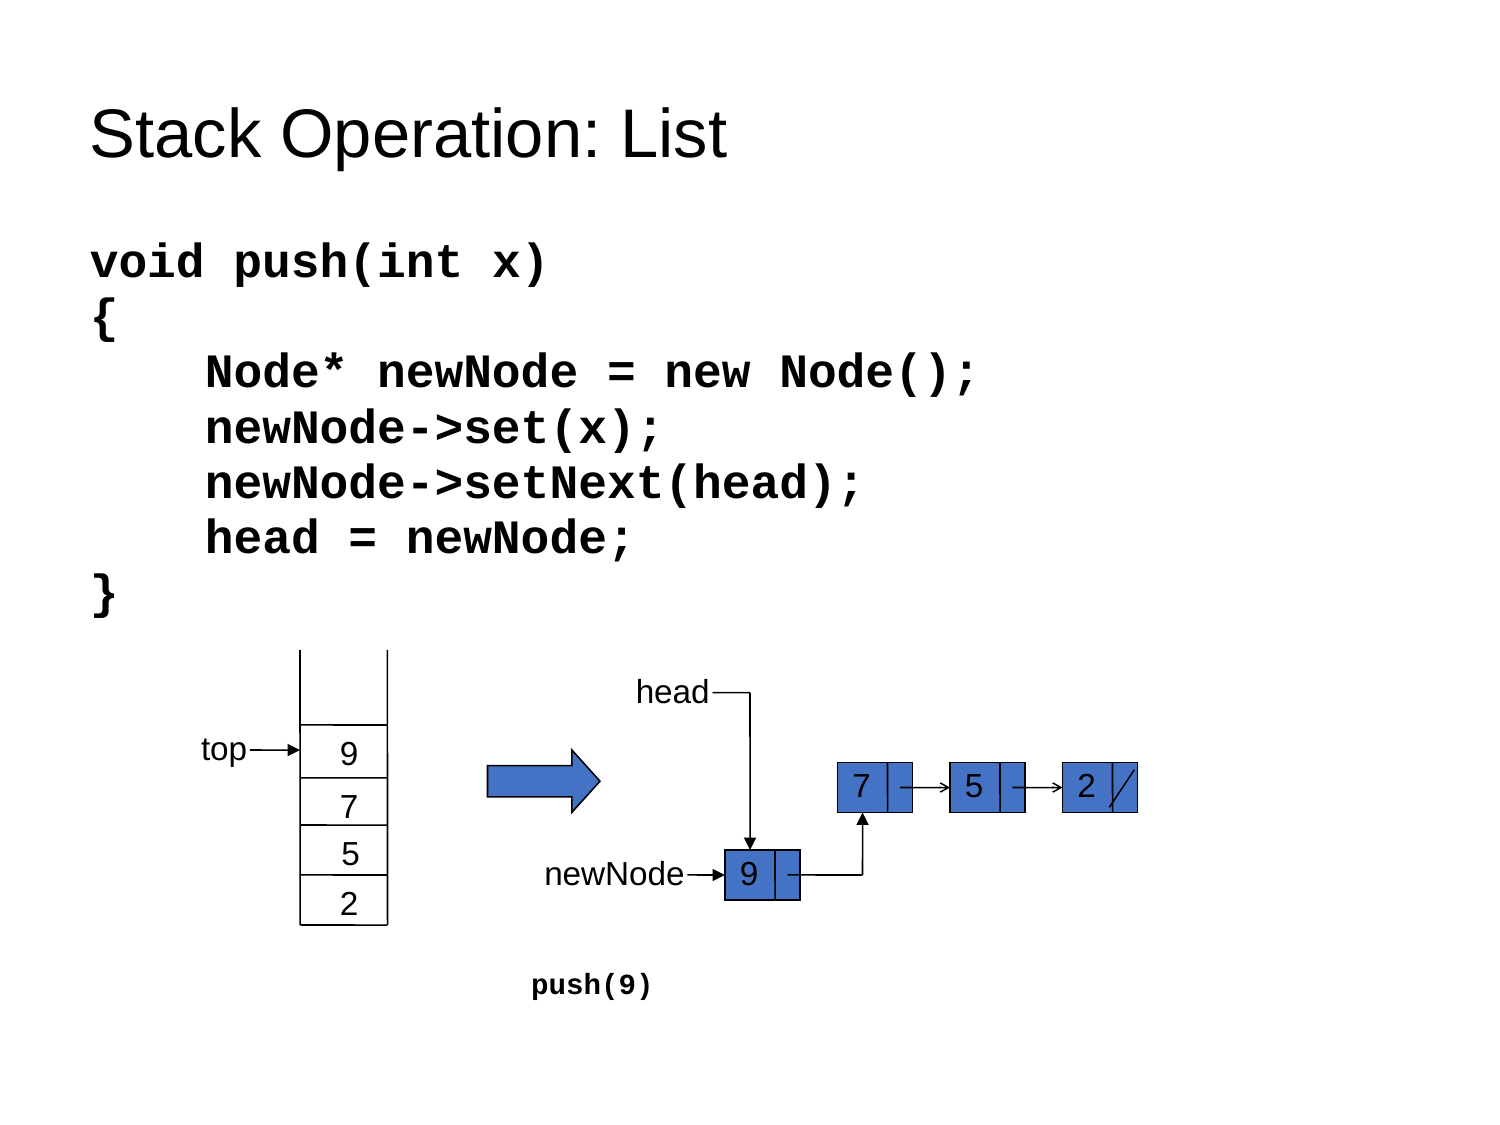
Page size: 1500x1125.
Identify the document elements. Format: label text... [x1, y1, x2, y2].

text_box 9 [725, 844, 763, 900]
text_box [949, 762, 1025, 813]
text_box push(9) [516, 957, 669, 1008]
text_box [687, 868, 725, 882]
text_box [888, 762, 913, 813]
text_box newNode [529, 844, 700, 900]
text_box 2 [1062, 757, 1110, 812]
text_box [487, 749, 601, 813]
text_box [856, 812, 869, 875]
text_box [743, 692, 757, 850]
text_box 5 [949, 757, 991, 812]
text_box [899, 782, 949, 793]
text_box [863, 762, 887, 813]
text_box 7 [837, 757, 879, 812]
text_box top [186, 719, 263, 775]
title Stack Operation: List [74, 59, 1425, 210]
text_box [763, 849, 800, 900]
text_box [249, 743, 299, 757]
list void push(int x) { Node* newNode = new Node(); newNode->set(x); newNode->setNext(head); head = newNode; } [74, 237, 1425, 625]
text_box [1012, 782, 1062, 793]
text_box [1113, 762, 1138, 813]
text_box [299, 649, 388, 926]
text_box head [621, 662, 725, 718]
text_box 2 [324, 926, 374, 930]
